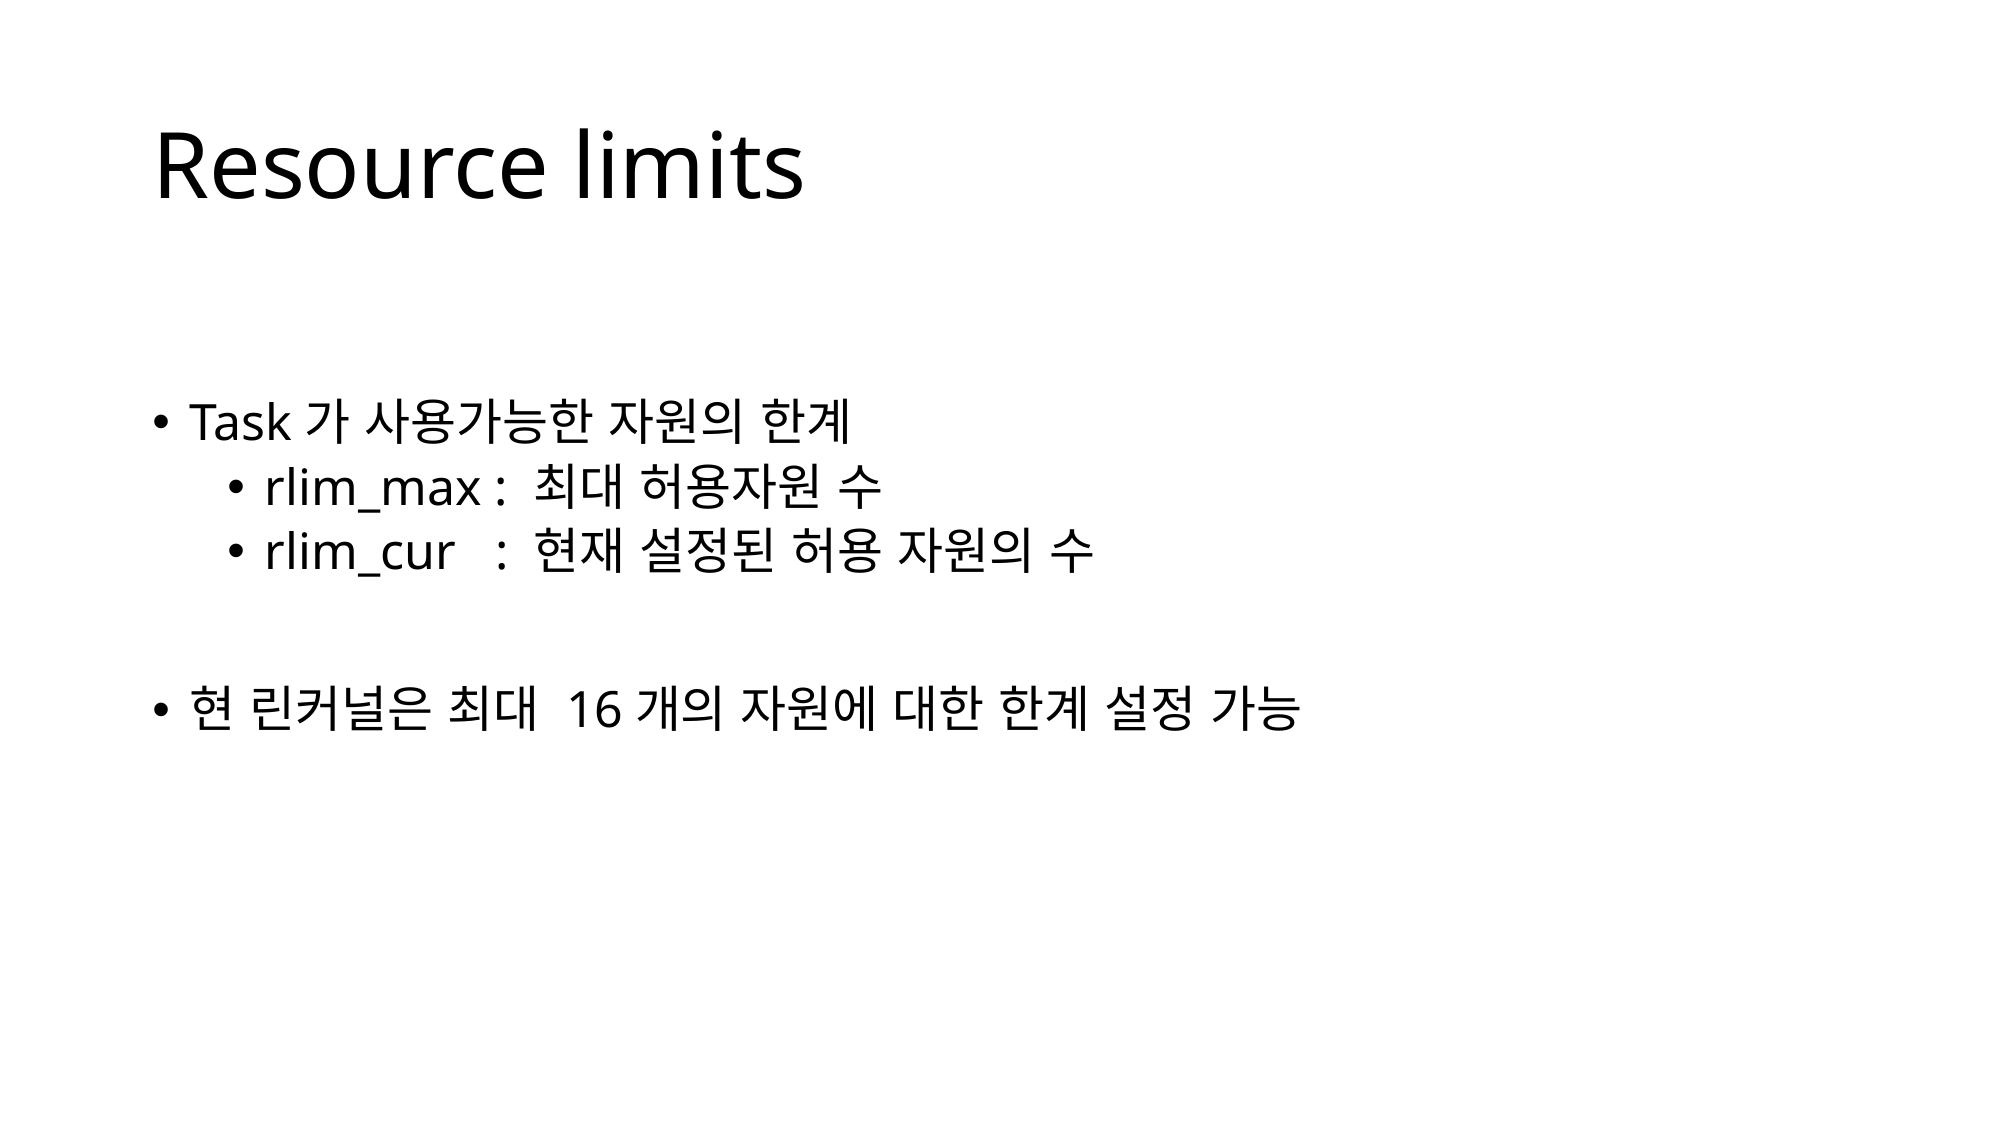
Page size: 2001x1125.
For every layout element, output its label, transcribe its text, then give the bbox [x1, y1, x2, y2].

title Resource limits [137, 59, 1863, 278]
list Task가 사용가능한 자원의 한계 rlim_max : 최대 허용자원 수 rlim_cur : 현재 설정된 허용 자원의 수 현 린커널은 최대 16개의 자원에 대한 한계 설정 가능 [137, 299, 1863, 1014]
